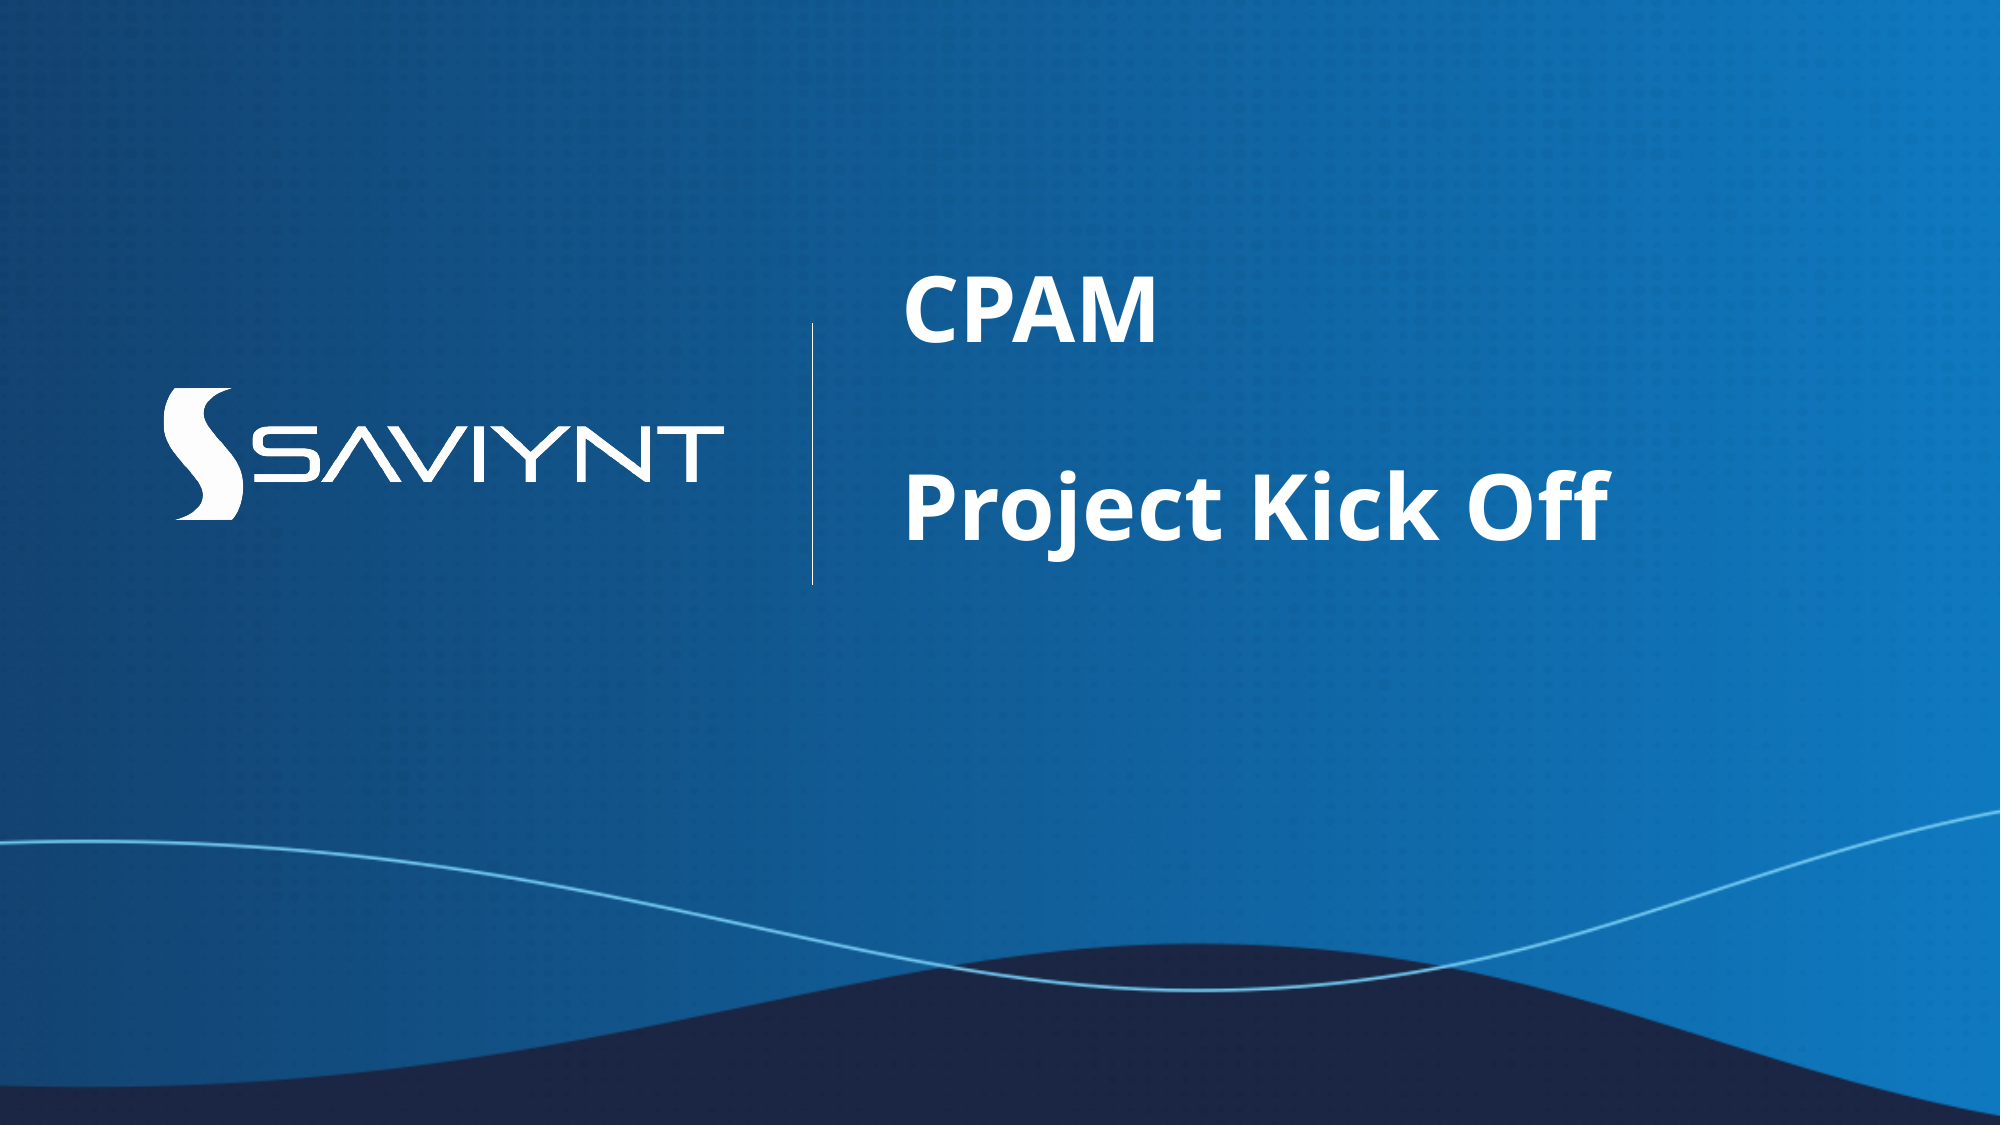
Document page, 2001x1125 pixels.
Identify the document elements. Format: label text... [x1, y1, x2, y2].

text_box CPAM Project Kick Off [901, 227, 1916, 598]
picture [0, 0, 2000, 1125]
